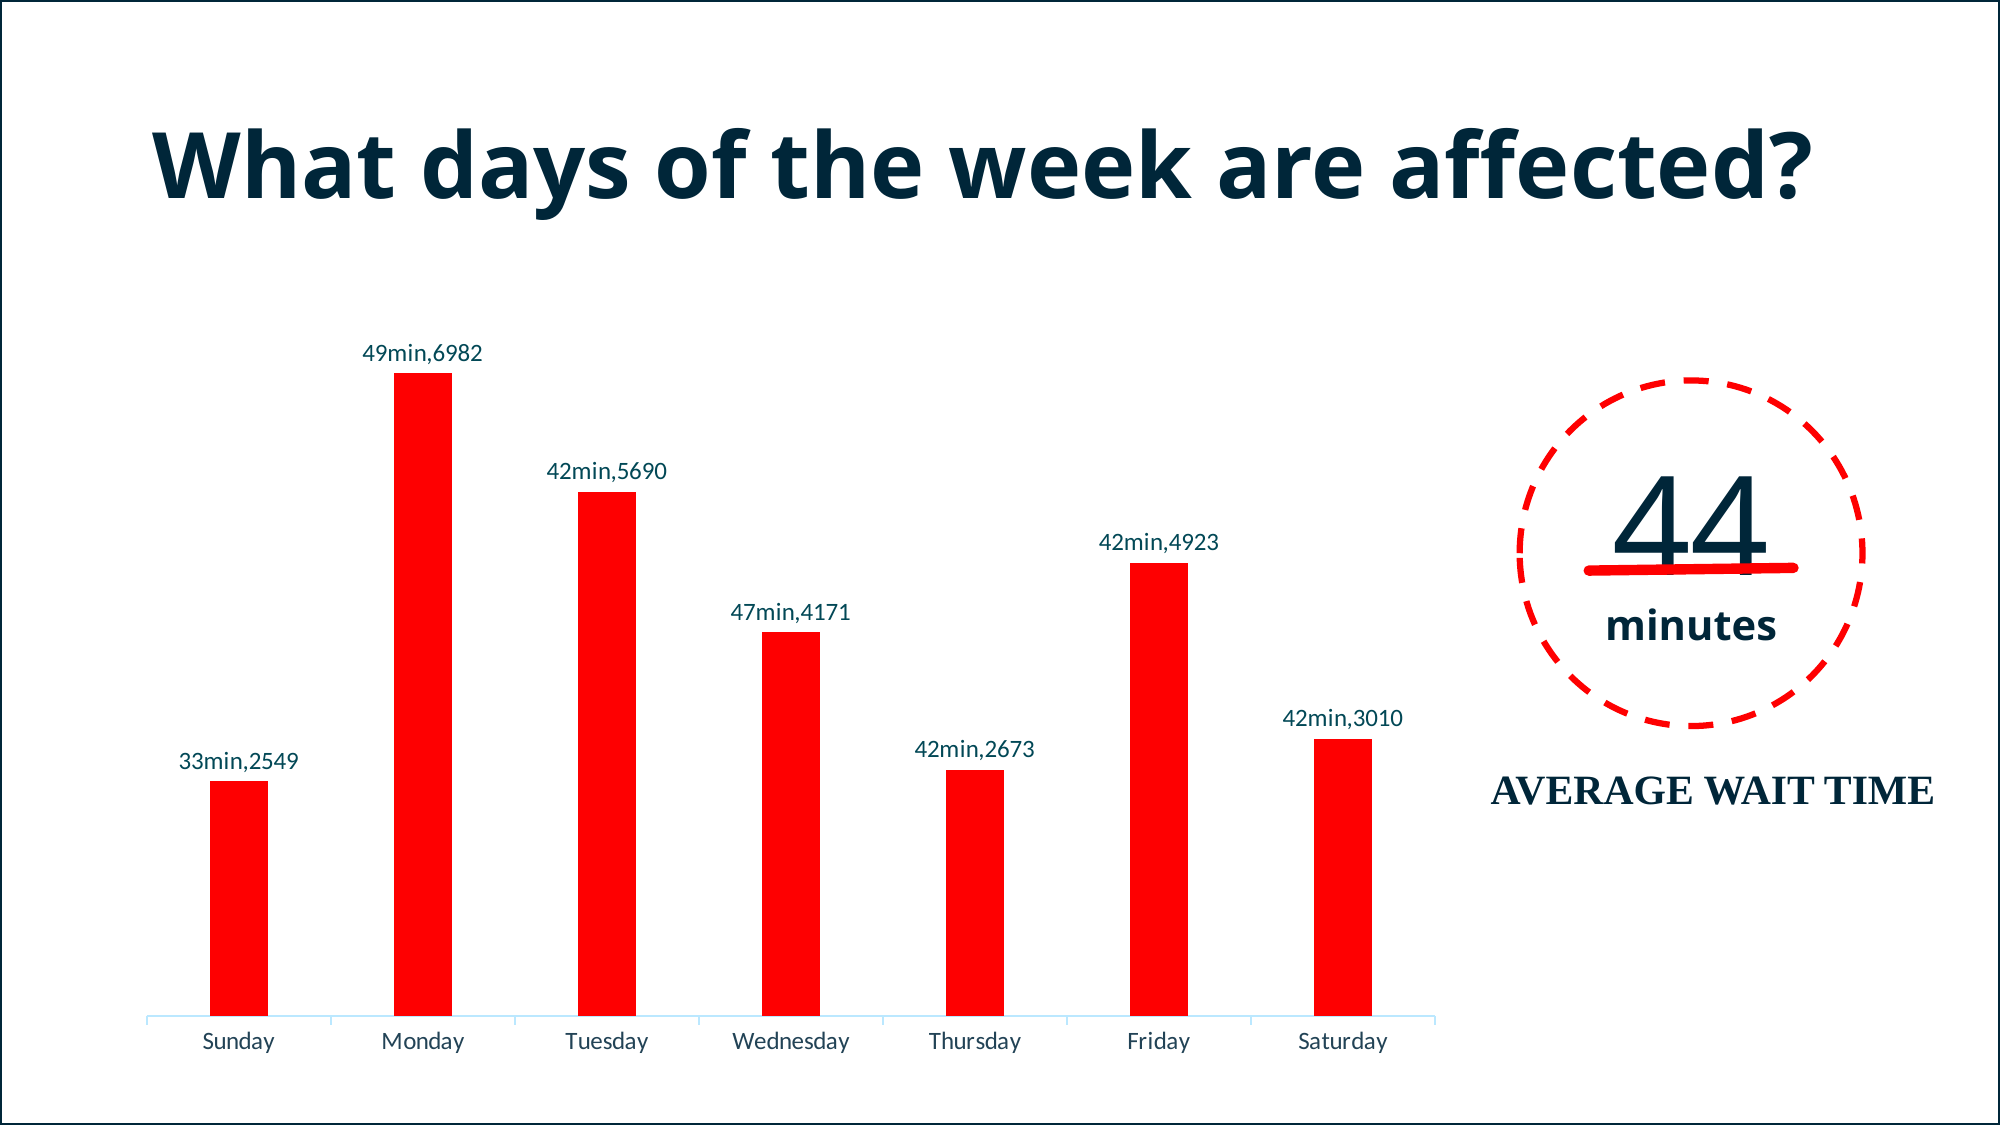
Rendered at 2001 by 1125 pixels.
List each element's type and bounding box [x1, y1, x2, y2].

text_box [0, 0, 2000, 1125]
text_box [1588, 567, 1794, 571]
chart [115, 261, 1438, 1073]
